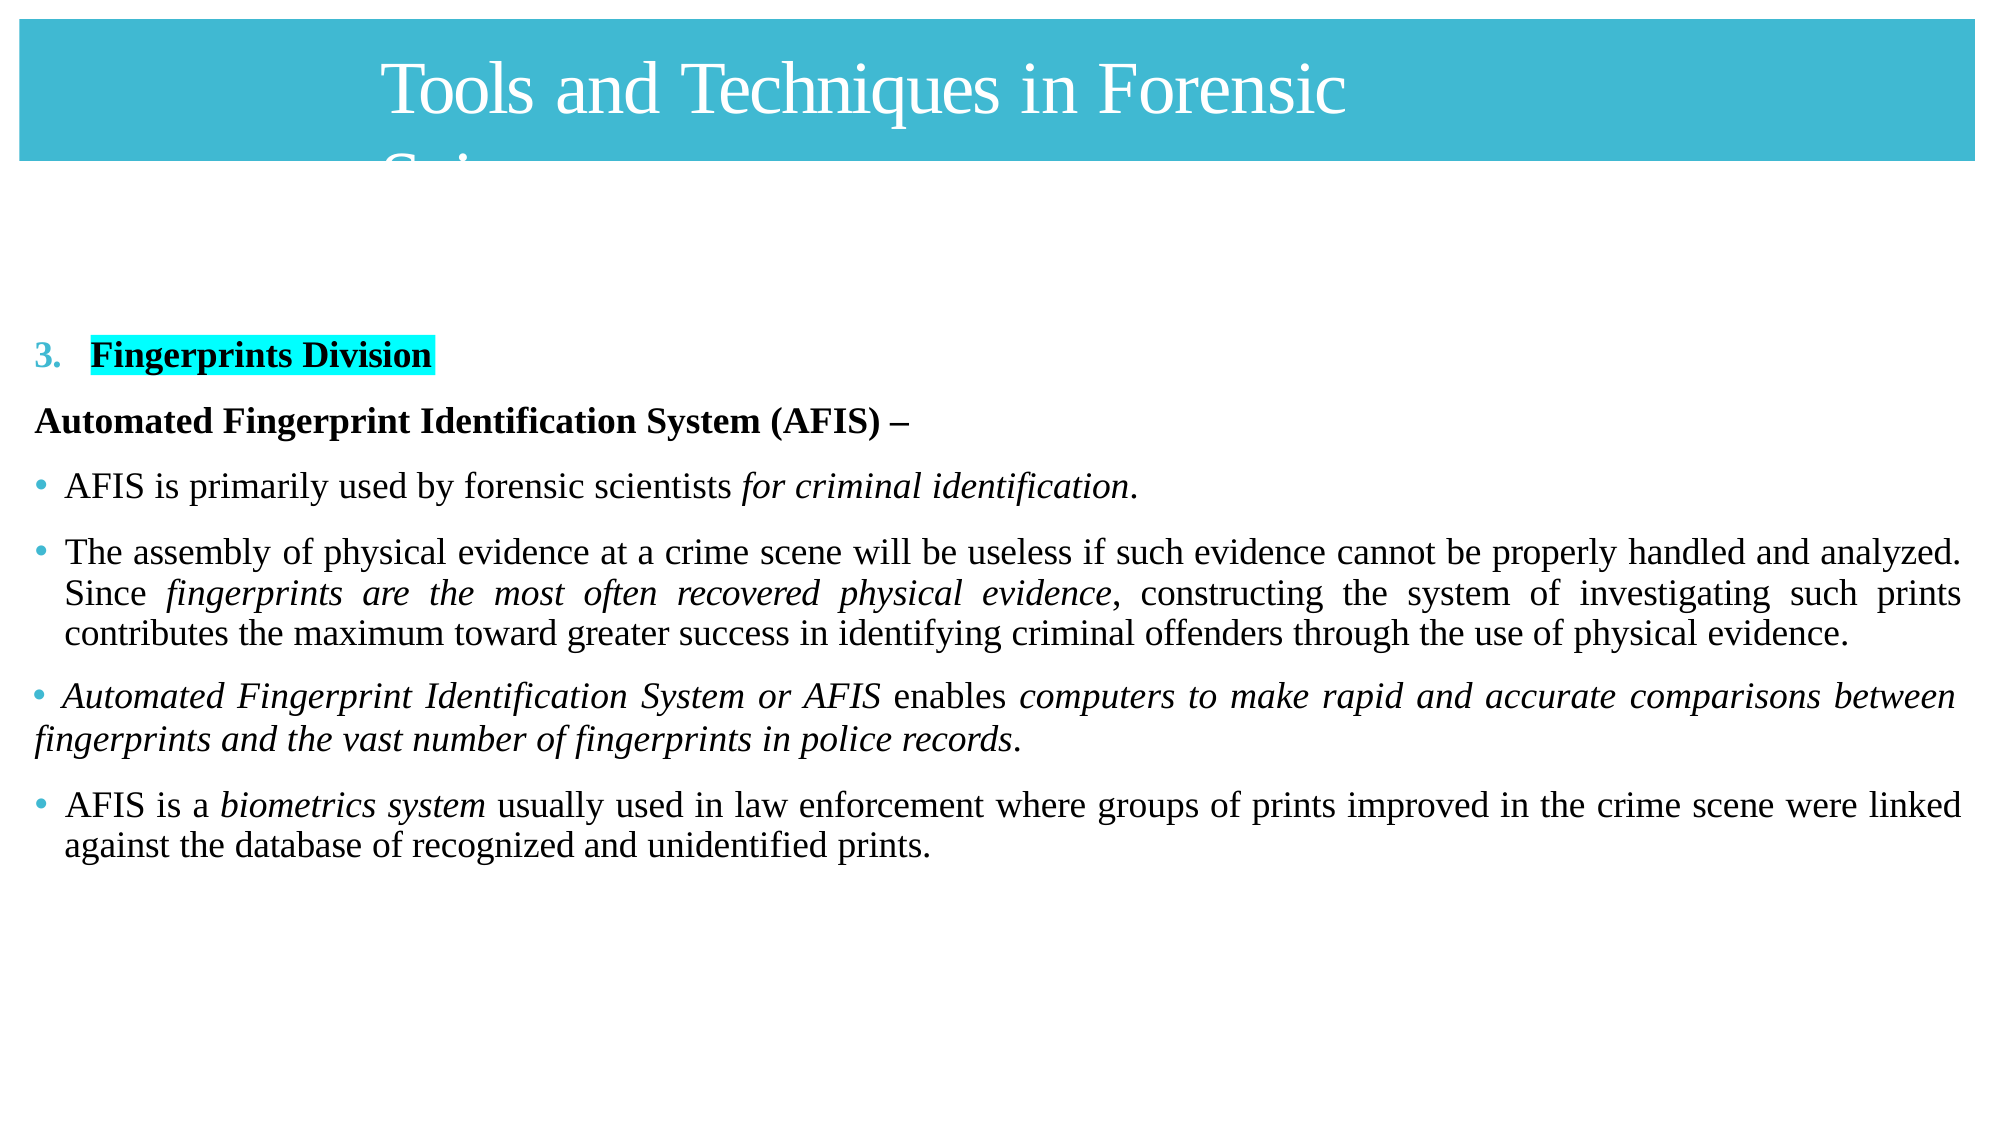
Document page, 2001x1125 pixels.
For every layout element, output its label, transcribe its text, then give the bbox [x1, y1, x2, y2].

text_box [19, 19, 1975, 161]
text_box 3. [32, 328, 65, 372]
title Tools and Techniques in Forensic Sciences [377, 36, 1623, 227]
text_box Automated Fingerprint Identification System (AFIS) – 🞄 AFIS is primarily used by forensic scientists for criminal identification. 🞄 The assembly of physical evidence at a crime scene will be useless if such evidence cannot be properly handled and analyzed. Since fingerprints are the most often recovered physical evidence, constructing the system of investigating such prints contributes the maximum toward greater success in identifying criminal offenders through the use of physical evidence. 🞄 Automated Fingerprint Identification System or AFIS enables computers to make rapid and accurate comparisons between fingerprints and the vast number of fingerprints in police records. 🞄 AFIS is a biometrics system usually used in law enforcement where groups of prints improved in the crime scene were linked against the database of recognized and unidentified prints. [32, 372, 1963, 866]
text_box Fingerprints Division [90, 334, 436, 372]
